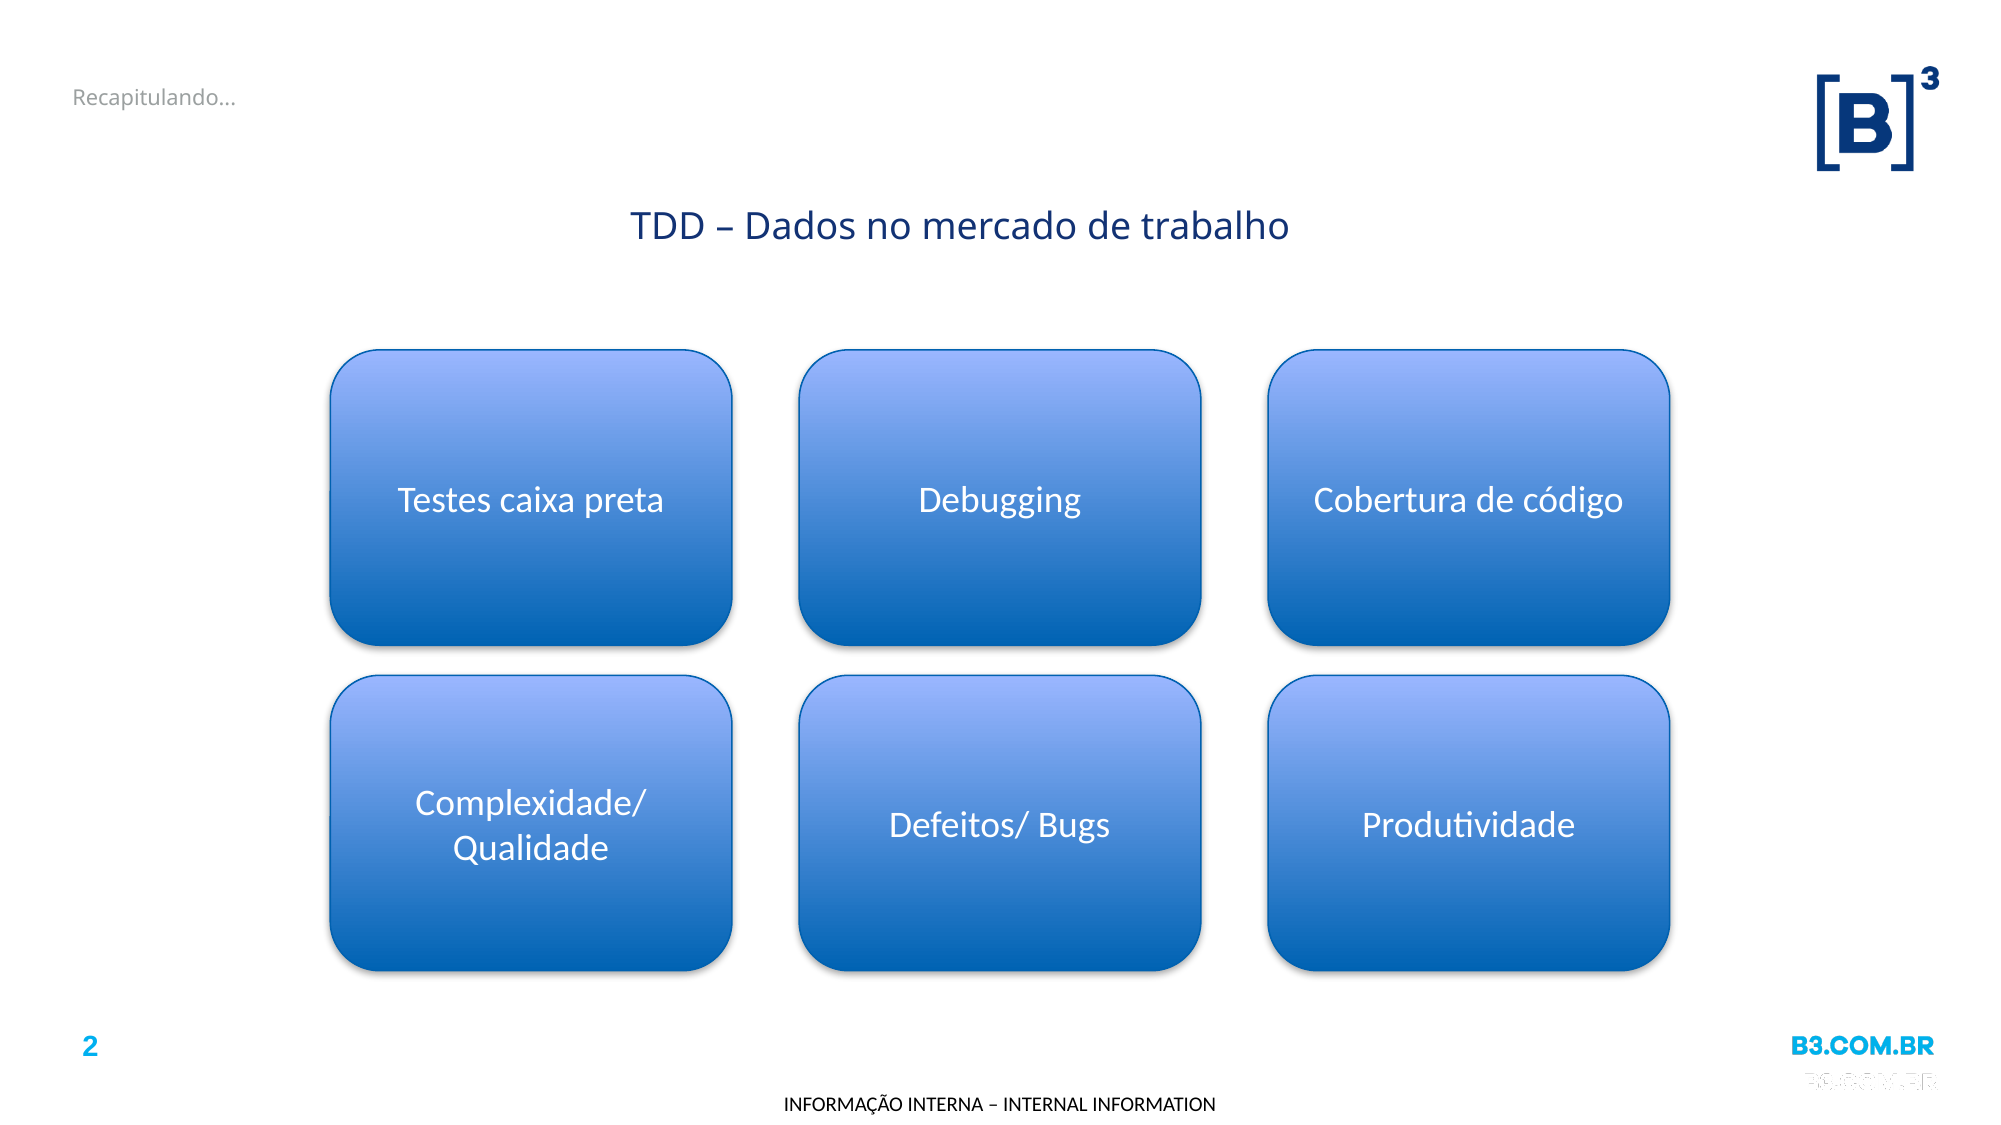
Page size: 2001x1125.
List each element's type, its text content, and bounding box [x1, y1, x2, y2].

picture [1791, 1031, 1934, 1059]
text_box Complexidade/ Qualidade [329, 674, 733, 972]
text_box Testes caixa preta [329, 349, 733, 647]
text_box Produtividade [1267, 674, 1671, 972]
list TDD – Dados no mercado de trabalho [55, 172, 1867, 277]
text_box Debugging [798, 349, 1202, 647]
picture [1771, 28, 1959, 217]
text_box Defeitos/ Bugs [798, 674, 1202, 972]
text_box Cobertura de código [1267, 349, 1671, 647]
picture [1803, 1069, 1938, 1094]
title Recapitulando... [57, 60, 1839, 133]
